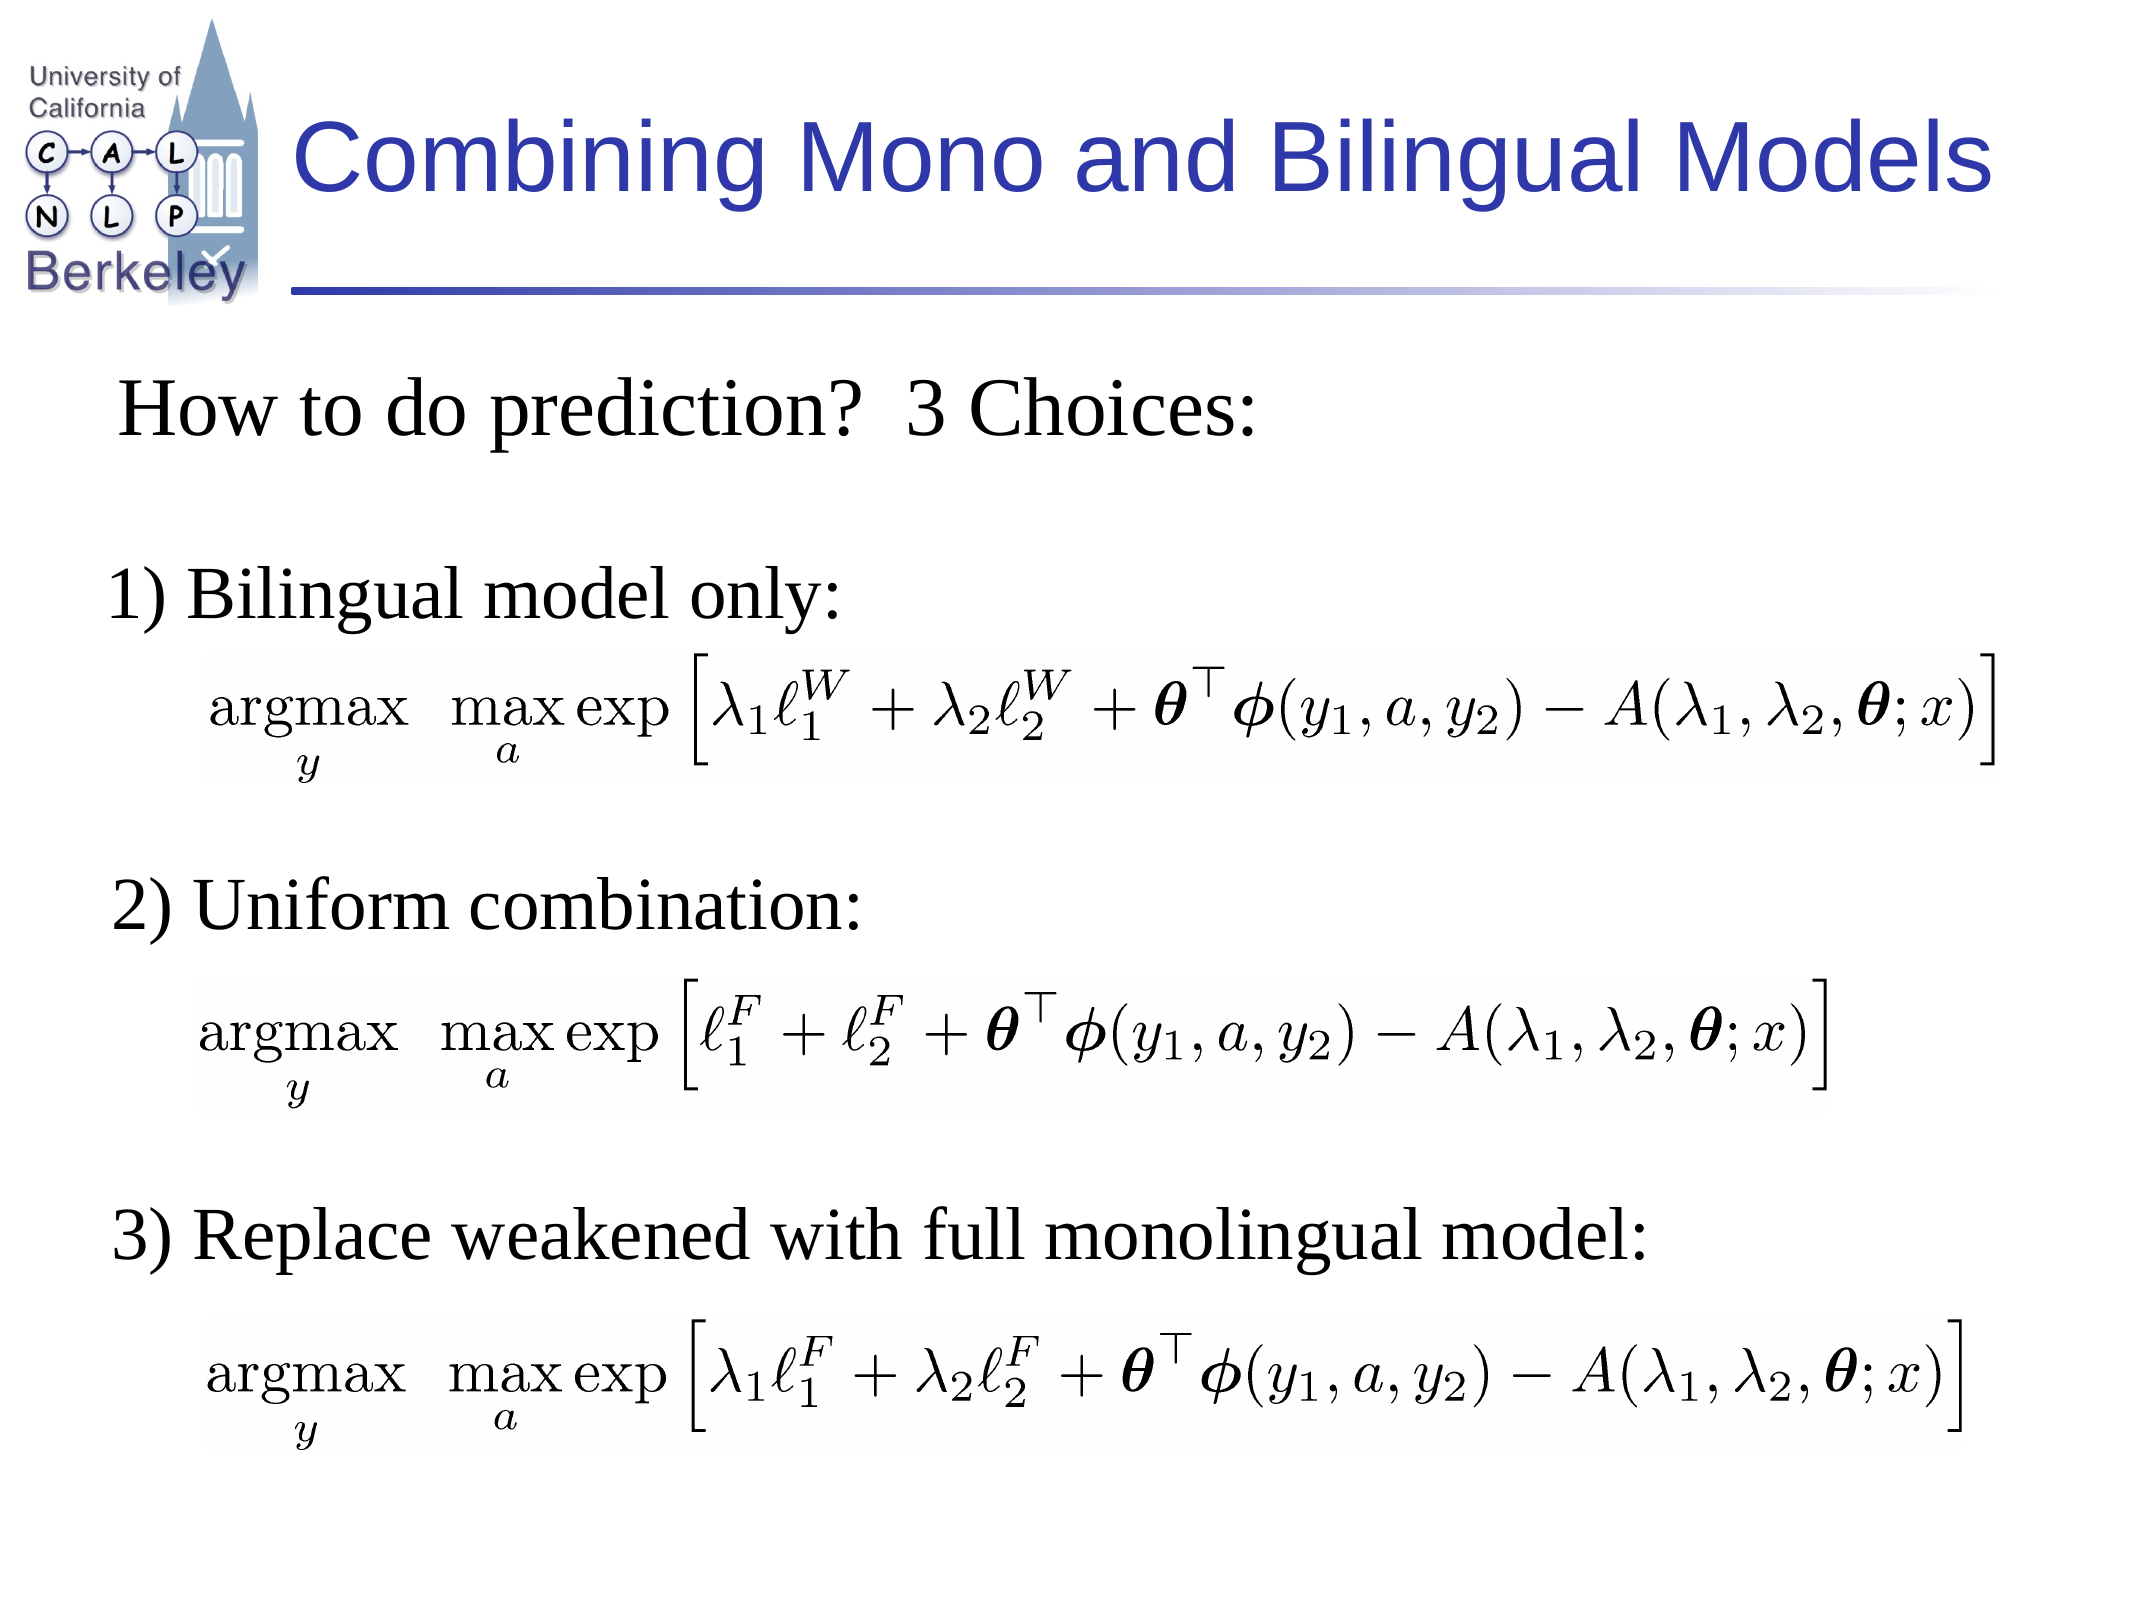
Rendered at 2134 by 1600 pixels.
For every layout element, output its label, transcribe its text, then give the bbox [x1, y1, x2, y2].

text_box 2) Uniform combination: [96, 847, 1971, 952]
text_box 3) Replace weakened with full monolingual model: [96, 1176, 1971, 1282]
picture [205, 1318, 1963, 1450]
text_box 1) Bilingual model only: [90, 536, 1966, 642]
picture [195, 976, 1828, 1114]
picture [21, 17, 299, 367]
title Combining Mono and Bilingual Models [269, 17, 2134, 285]
picture [204, 652, 1999, 784]
text_box How to do prediction? 3 Choices: [102, 344, 1977, 460]
